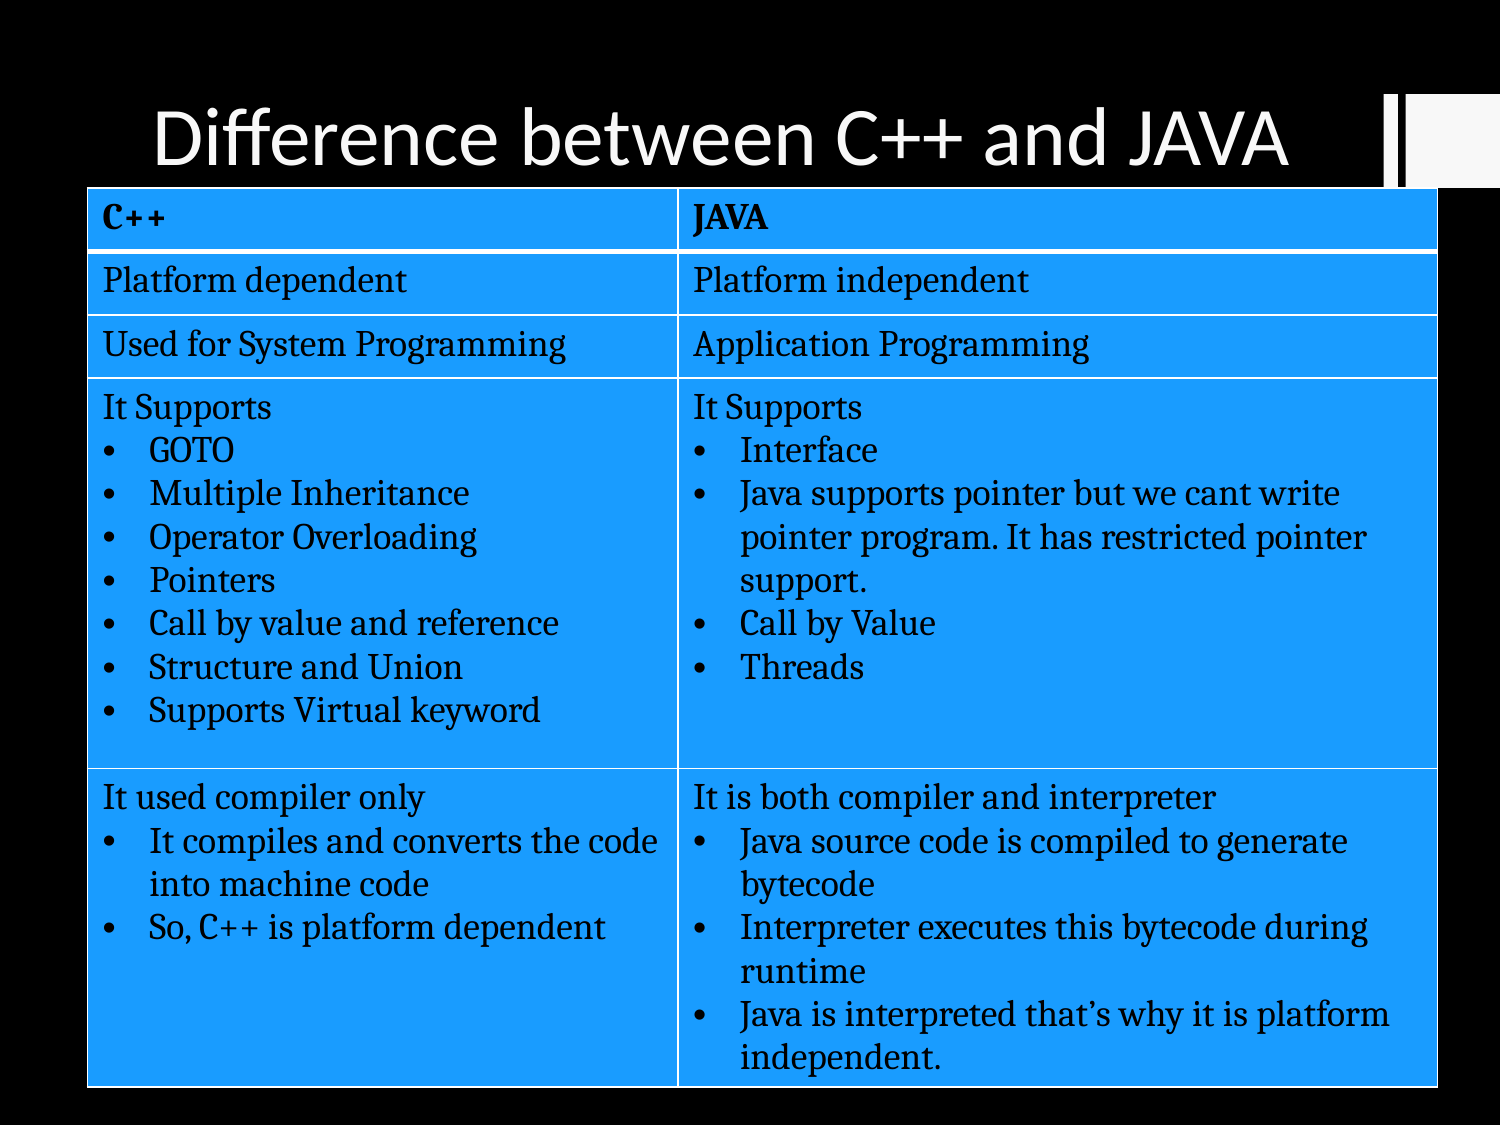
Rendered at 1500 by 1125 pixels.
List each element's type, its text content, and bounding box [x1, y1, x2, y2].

table_header JAVA [679, 189, 1437, 249]
table_cell Platform dependent [88, 254, 677, 314]
table_cell Used for System Programming [88, 316, 677, 377]
table_cell It Supports GOTO Multiple Inheritance Operator Overloading Pointers Call by value and reference Structure and Union Supports Virtual keyword [88, 379, 677, 768]
table_header C++ [88, 189, 677, 249]
table_cell Platform independent [679, 254, 1437, 314]
table_cell It is both compiler and interpreter Java source code is compiled to generate bytecode Interpreter executes this bytecode during runtime Java is interpreted that’s why it is platform independent. [679, 769, 1437, 1086]
table_cell It Supports Interface Java supports pointer but we cant write pointer program. It has restricted pointer support. Call by Value Threads [679, 379, 1437, 768]
table_cell It used compiler only It compiles and converts the code into machine code So, C++ is platform dependent [88, 769, 677, 1086]
title Difference between C++ and JAVA [137, 0, 1338, 187]
table_cell Application Programming [679, 316, 1437, 377]
